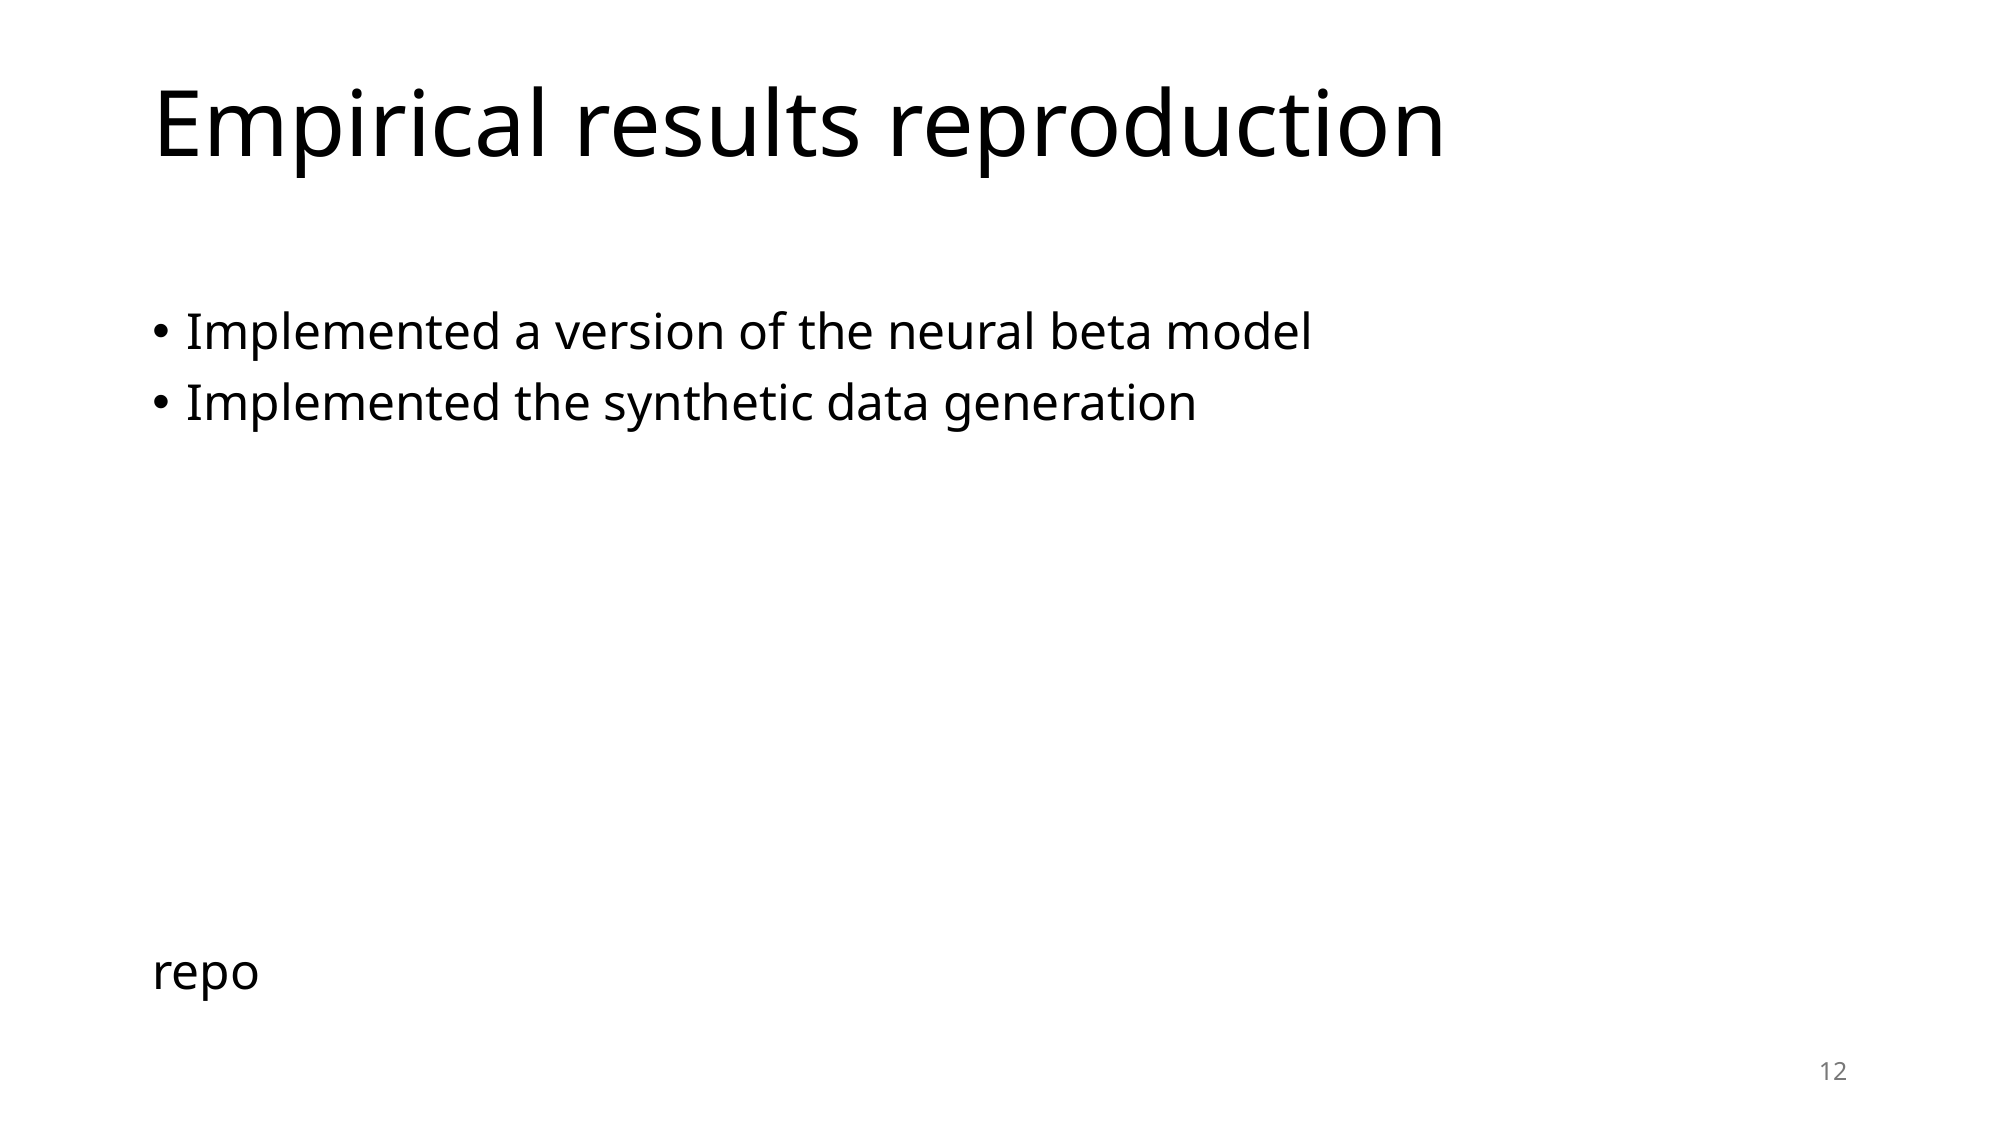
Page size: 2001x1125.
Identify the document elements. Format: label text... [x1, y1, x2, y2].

slide_number 12 [1412, 1042, 1863, 1103]
title Empirical results reproduction [137, 59, 1863, 194]
list Implemented a version of the neural beta model Implemented the synthetic data generation repo [137, 299, 1863, 1014]
